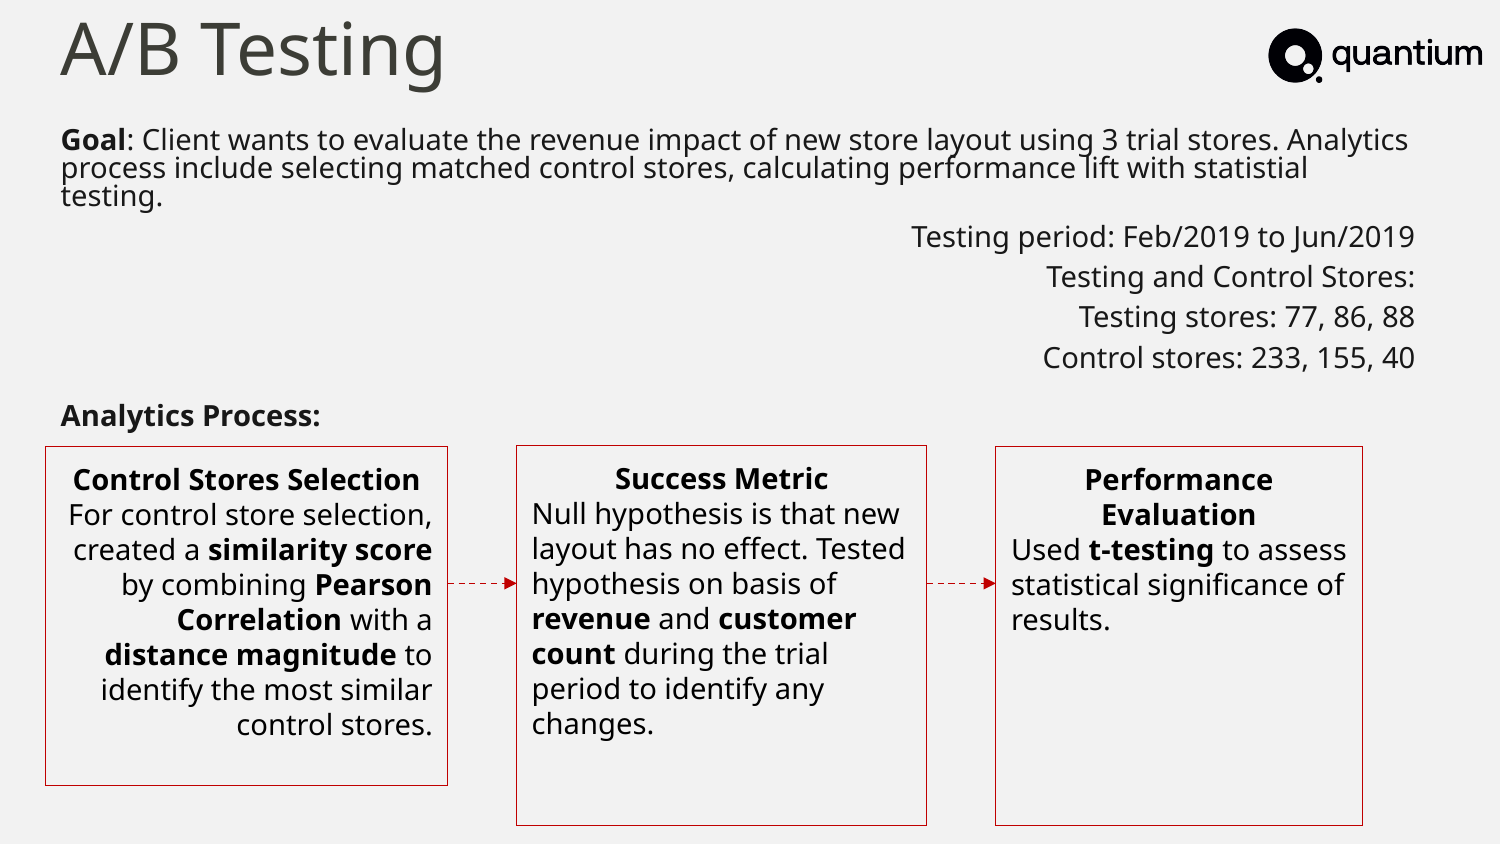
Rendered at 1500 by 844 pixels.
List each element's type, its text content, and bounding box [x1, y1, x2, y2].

title A/B Testing [45, 14, 767, 100]
subtitle Goal: Client wants to evaluate the revenue impact of new store layout using 3 trial stores. Analytics process include selecting matched control stores, calculating performance lift with statistial testing. Testing period: Feb/2019 to Jun/2019 Testing and Control Stores: Testing stores: 77, 86, 88 Control stores: 233, 155, 40 [45, 113, 1431, 308]
text_box Performance Evaluation Used t-testing to assess statistical significance of results. [995, 455, 1363, 826]
picture [1248, 0, 1500, 112]
text_box Success Metric Null hypothesis is that new layout has no effect. Tested hypothesis on basis of revenue and customer count during the trial period to identify any changes. [516, 455, 927, 826]
text_box Analytics Process: [45, 388, 1431, 455]
subtitle Control Stores Selection For control store selection, created a similarity score by combining Pearson Correlation with a distance magnitude to identify the most similar control stores. [45, 455, 448, 786]
